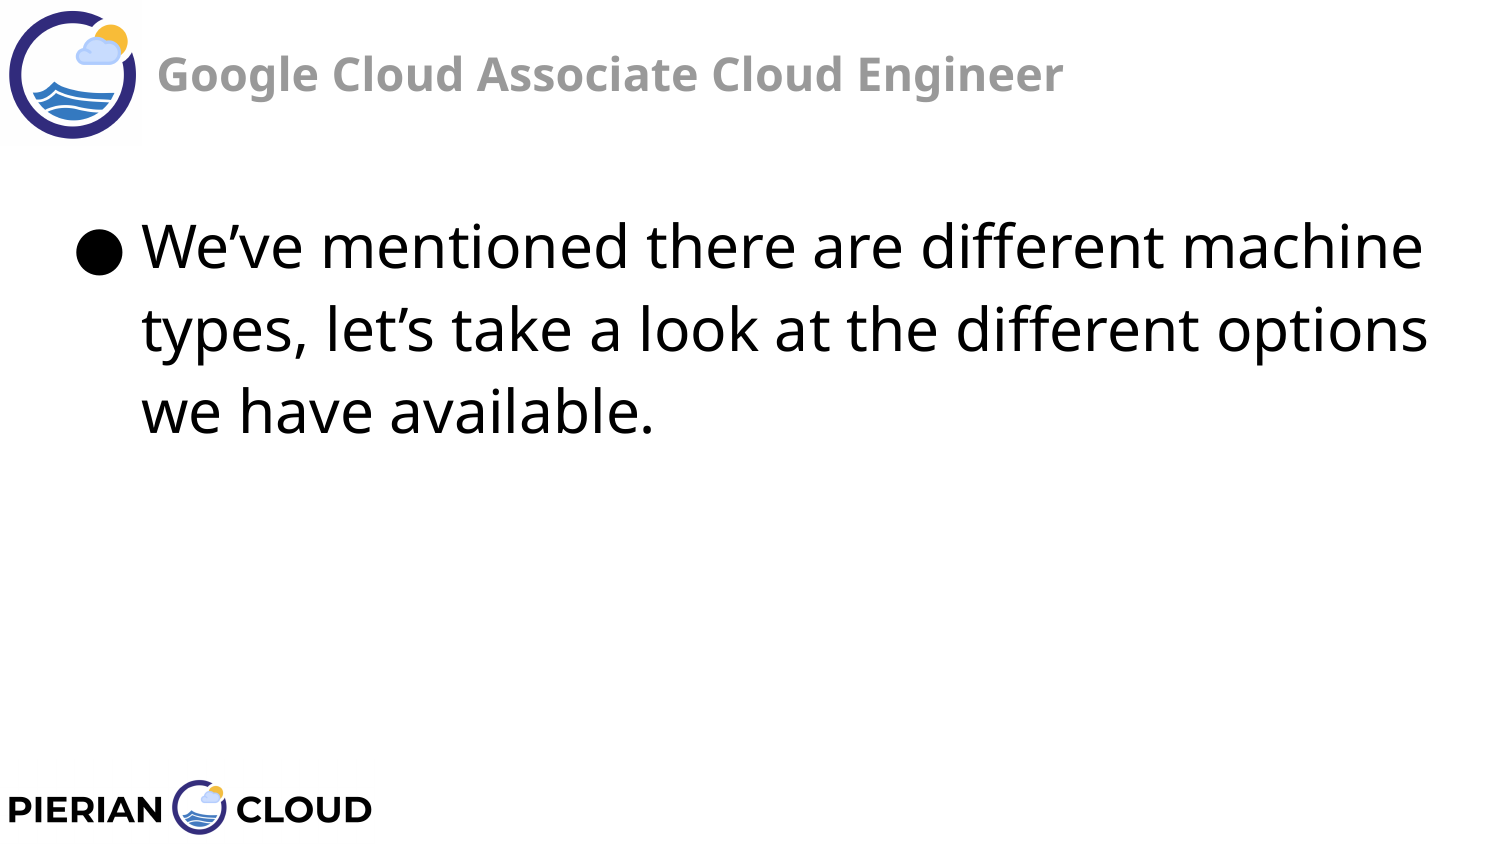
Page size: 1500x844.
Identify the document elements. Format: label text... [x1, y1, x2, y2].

picture [0, 0, 142, 146]
subtitle We’ve mentioned there are different machine types, let’s take a look at the different options we have available. [51, 189, 1476, 750]
title Google Cloud Associate Cloud Engineer [146, 25, 1420, 120]
picture [0, 758, 375, 844]
